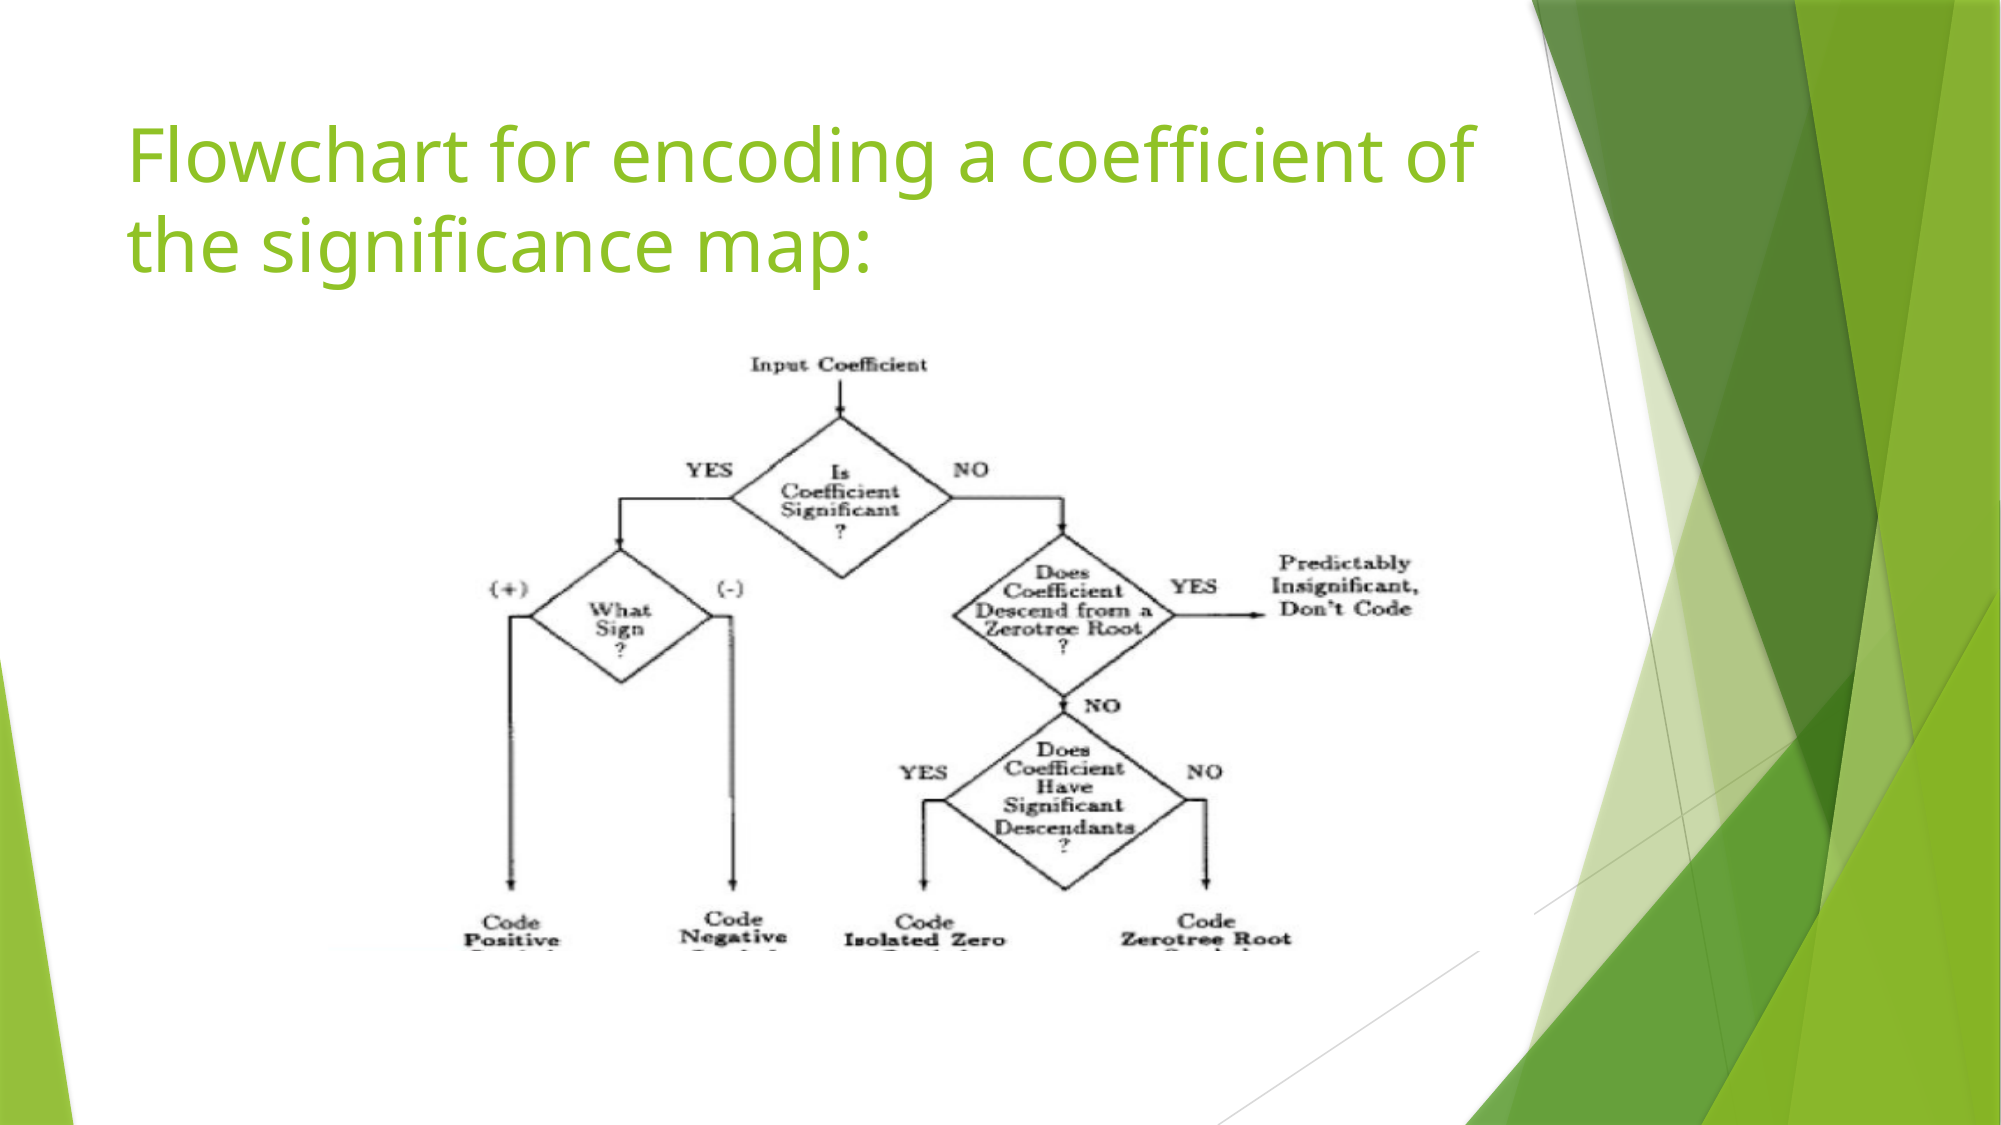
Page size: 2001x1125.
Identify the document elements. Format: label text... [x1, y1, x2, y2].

title Flowchart for encoding a coefficient of the significance map: [111, 99, 1565, 317]
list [327, 346, 1535, 952]
